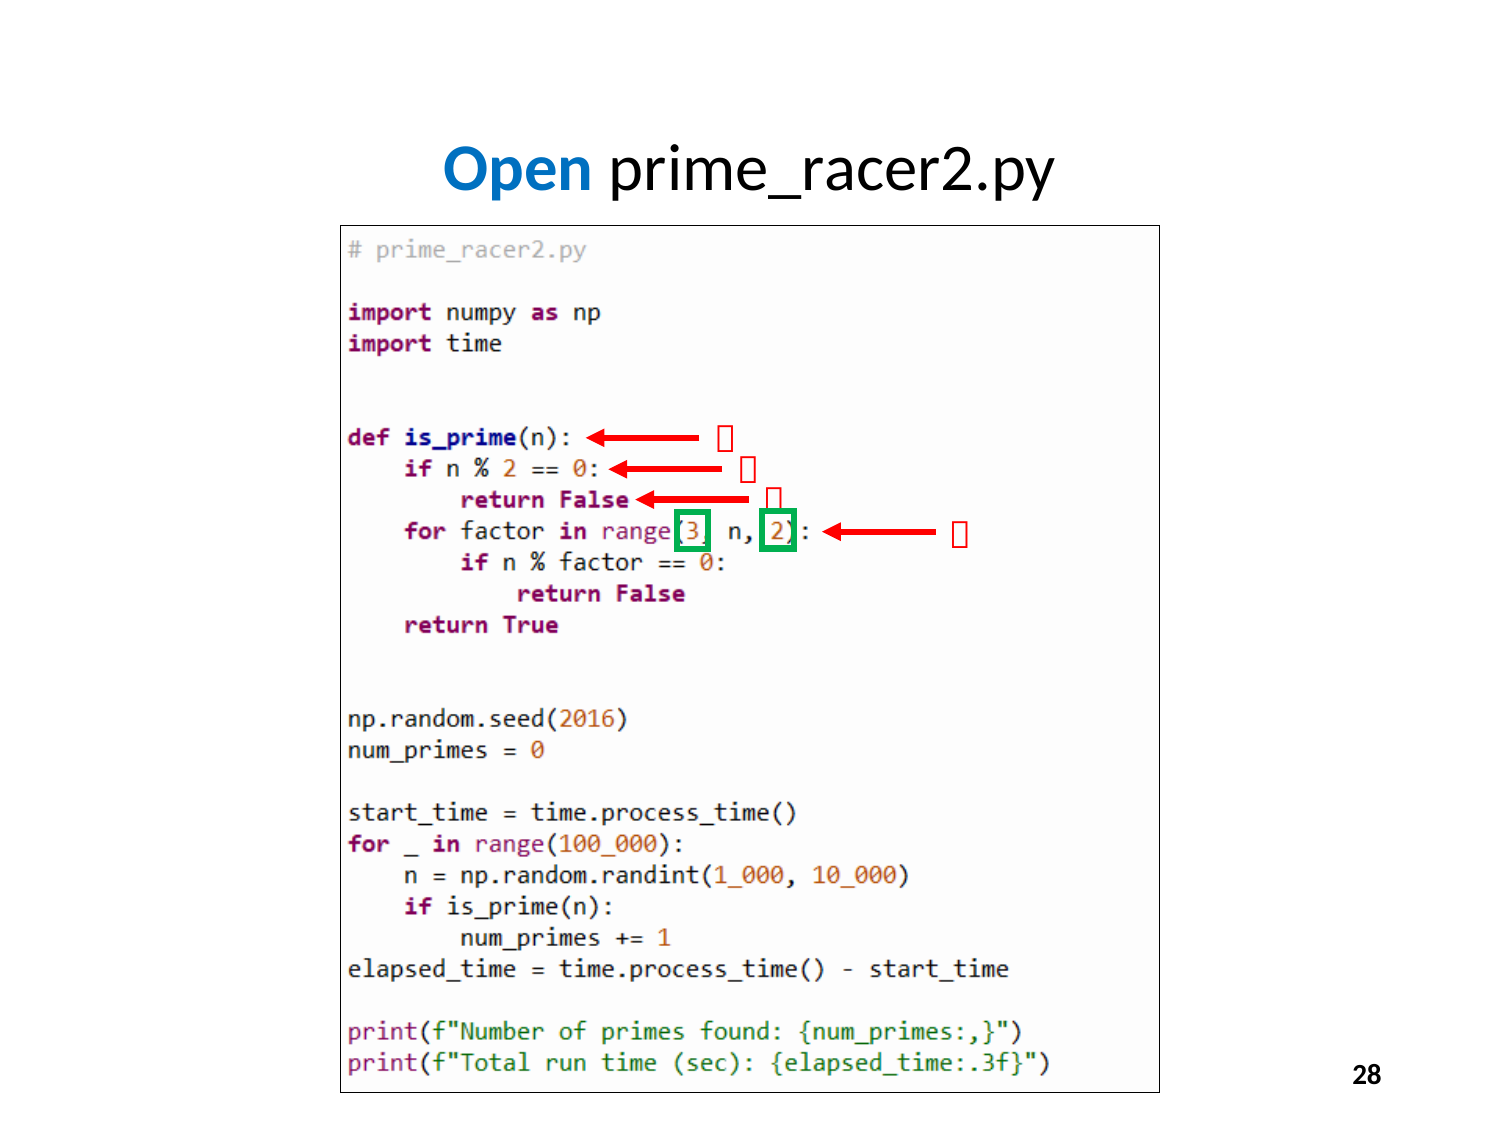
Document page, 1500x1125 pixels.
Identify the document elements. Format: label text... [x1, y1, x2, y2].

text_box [585, 407, 763, 468]
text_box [822, 503, 997, 564]
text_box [608, 438, 785, 500]
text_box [635, 469, 811, 530]
slide_number 28 [1059, 1042, 1397, 1103]
picture [340, 225, 1160, 1093]
title Open prime_racer2.py [103, 59, 1397, 278]
